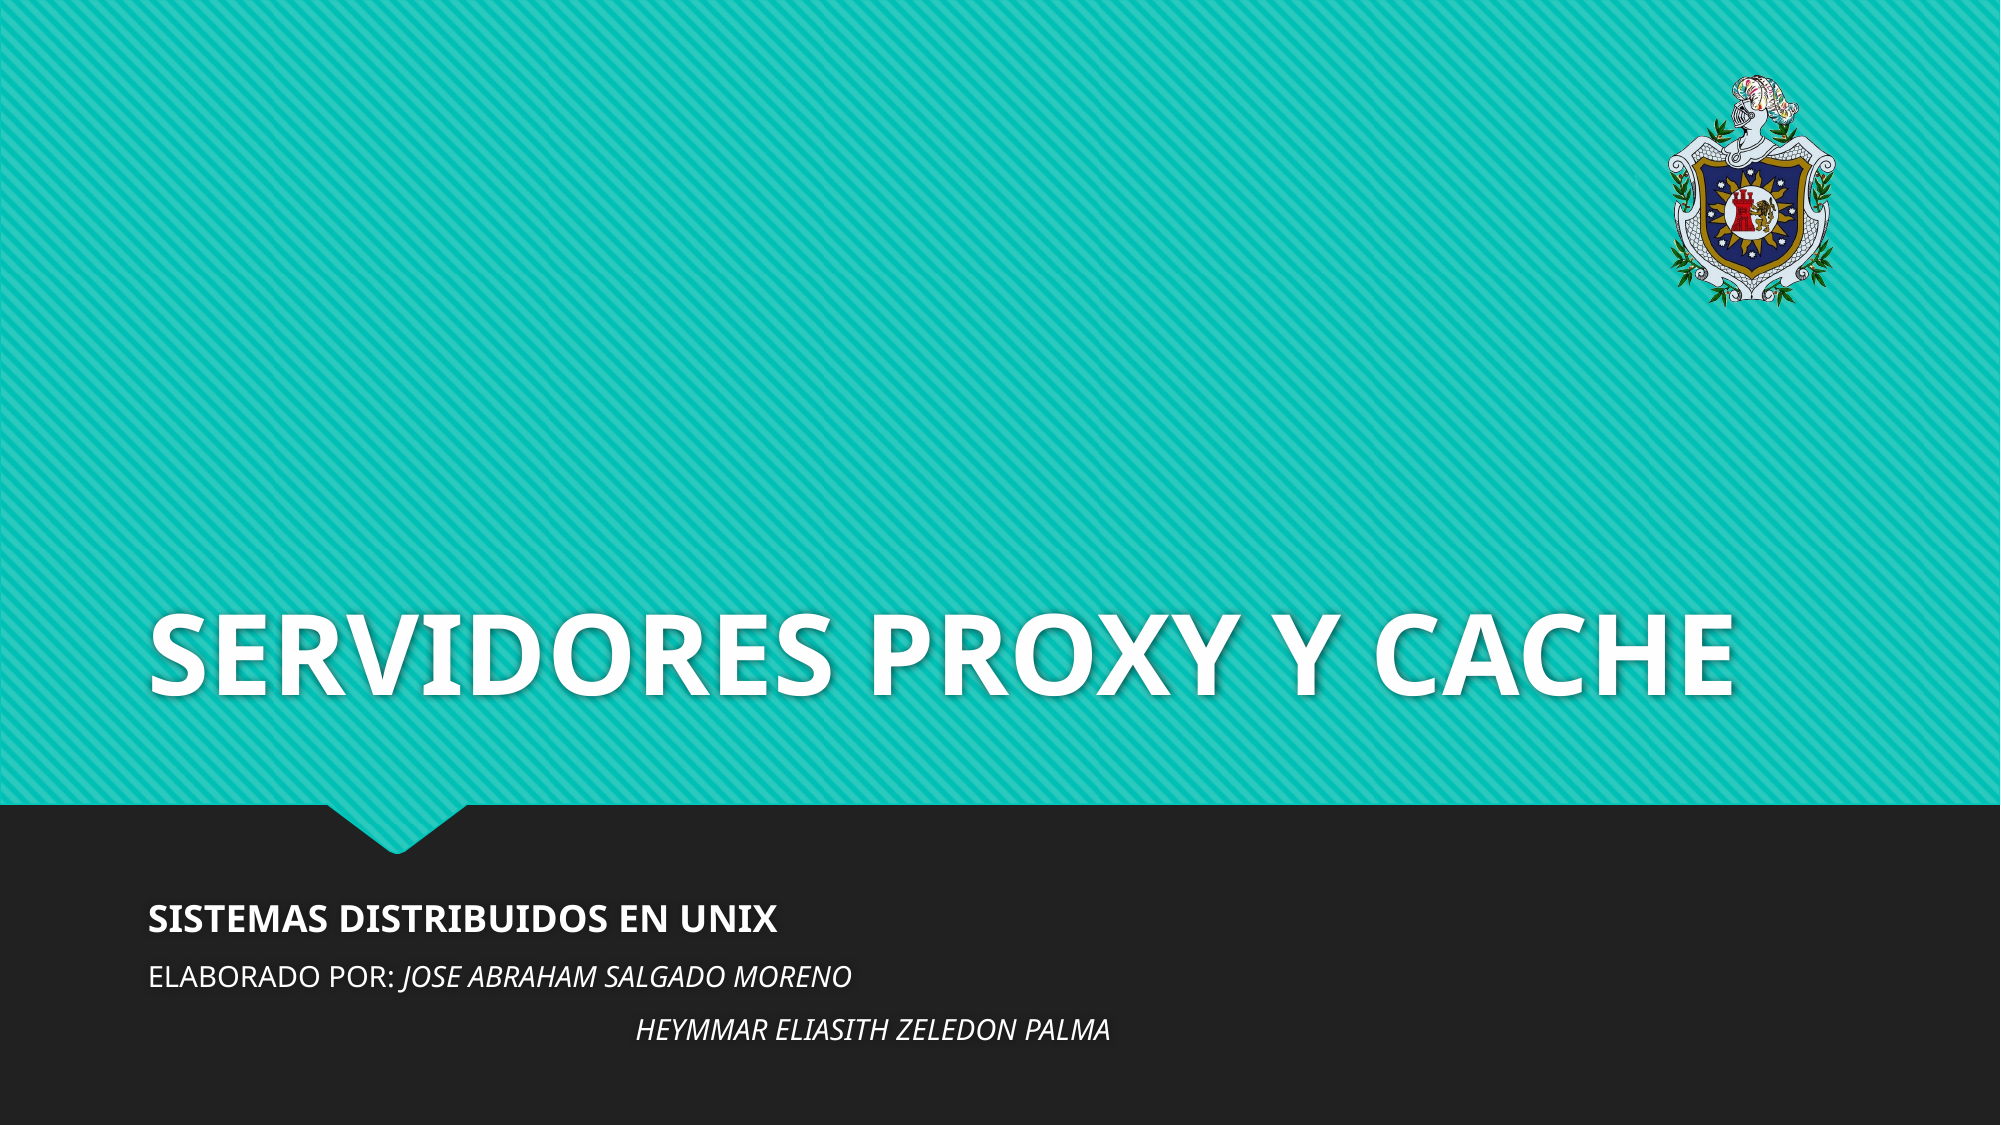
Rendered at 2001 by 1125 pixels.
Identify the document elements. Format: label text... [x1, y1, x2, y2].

subtitle SISTEMAS DISTRIBUIDOS EN UNIX ELABORADO POR: JOSE ABRAHAM SALGADO MORENO HEYMMAR ELIASITH ZELEDON PALMA [132, 887, 1868, 1085]
title SERVIDORES PROXY Y CACHE [132, 237, 1868, 726]
picture [1635, 75, 1868, 308]
